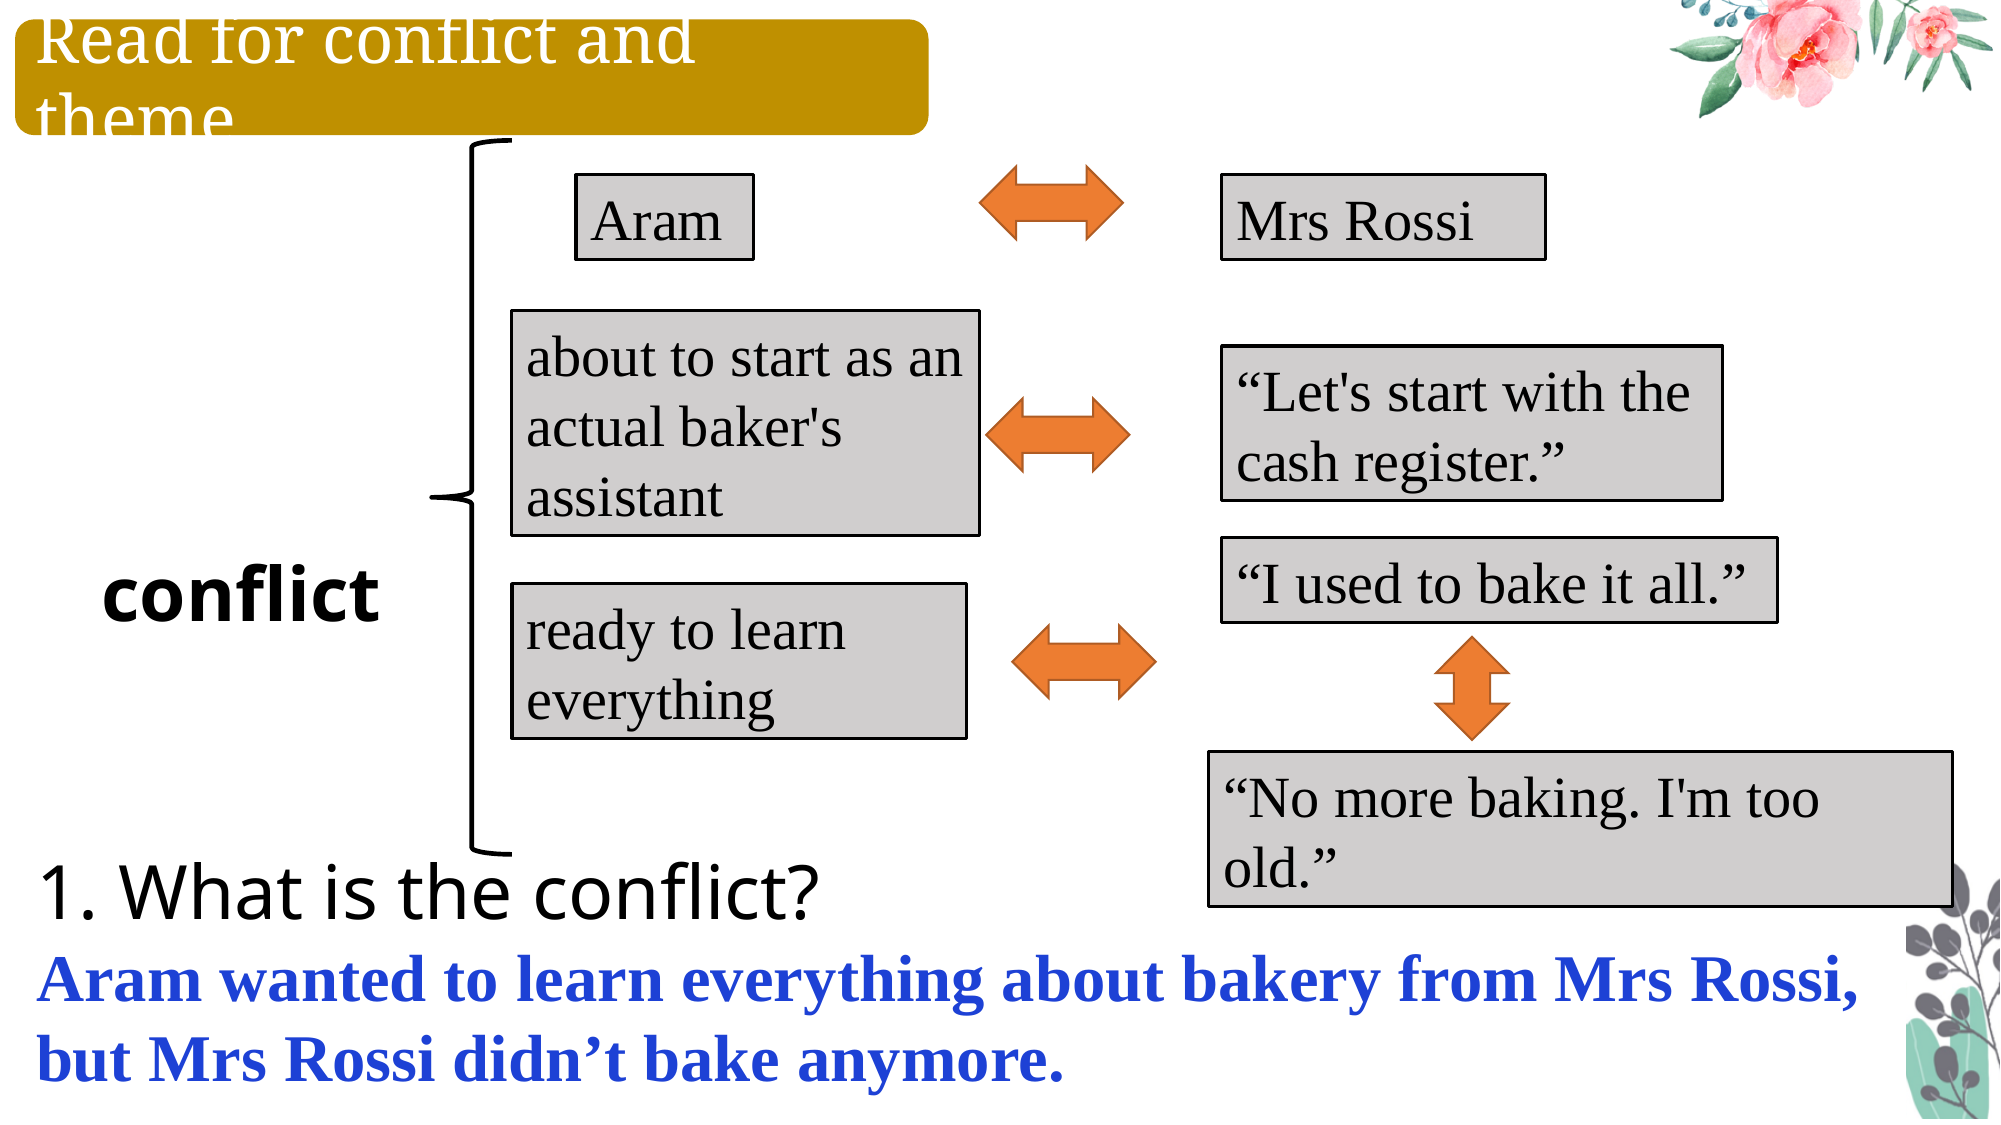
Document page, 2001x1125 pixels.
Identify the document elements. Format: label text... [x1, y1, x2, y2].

picture [1906, 854, 2000, 1119]
text_box “I used to bake it all.” [1221, 537, 1778, 623]
text_box [984, 396, 1131, 474]
text_box Aram [575, 174, 754, 260]
picture [1635, 0, 2001, 155]
text_box Read for conflict and theme [13, 18, 930, 137]
text_box [978, 164, 1125, 242]
text_box conflict [86, 538, 397, 644]
text_box 1. What is the conflict? Aram wanted to learn everything about bakery from Mrs Rossi, but Mrs Rossi didn’t bake anymore. [21, 837, 2000, 1102]
text_box Mrs Rossi [1221, 174, 1546, 260]
text_box [431, 140, 512, 837]
text_box “No more baking. I'm too old.” [1208, 751, 1953, 837]
text_box ready to learn everything [511, 583, 967, 739]
text_box about to start as an actual baker's assistant [511, 310, 980, 536]
text_box “Let's start with the cash register.” [1221, 346, 1723, 501]
text_box [1010, 623, 1158, 701]
text_box [1433, 635, 1511, 742]
